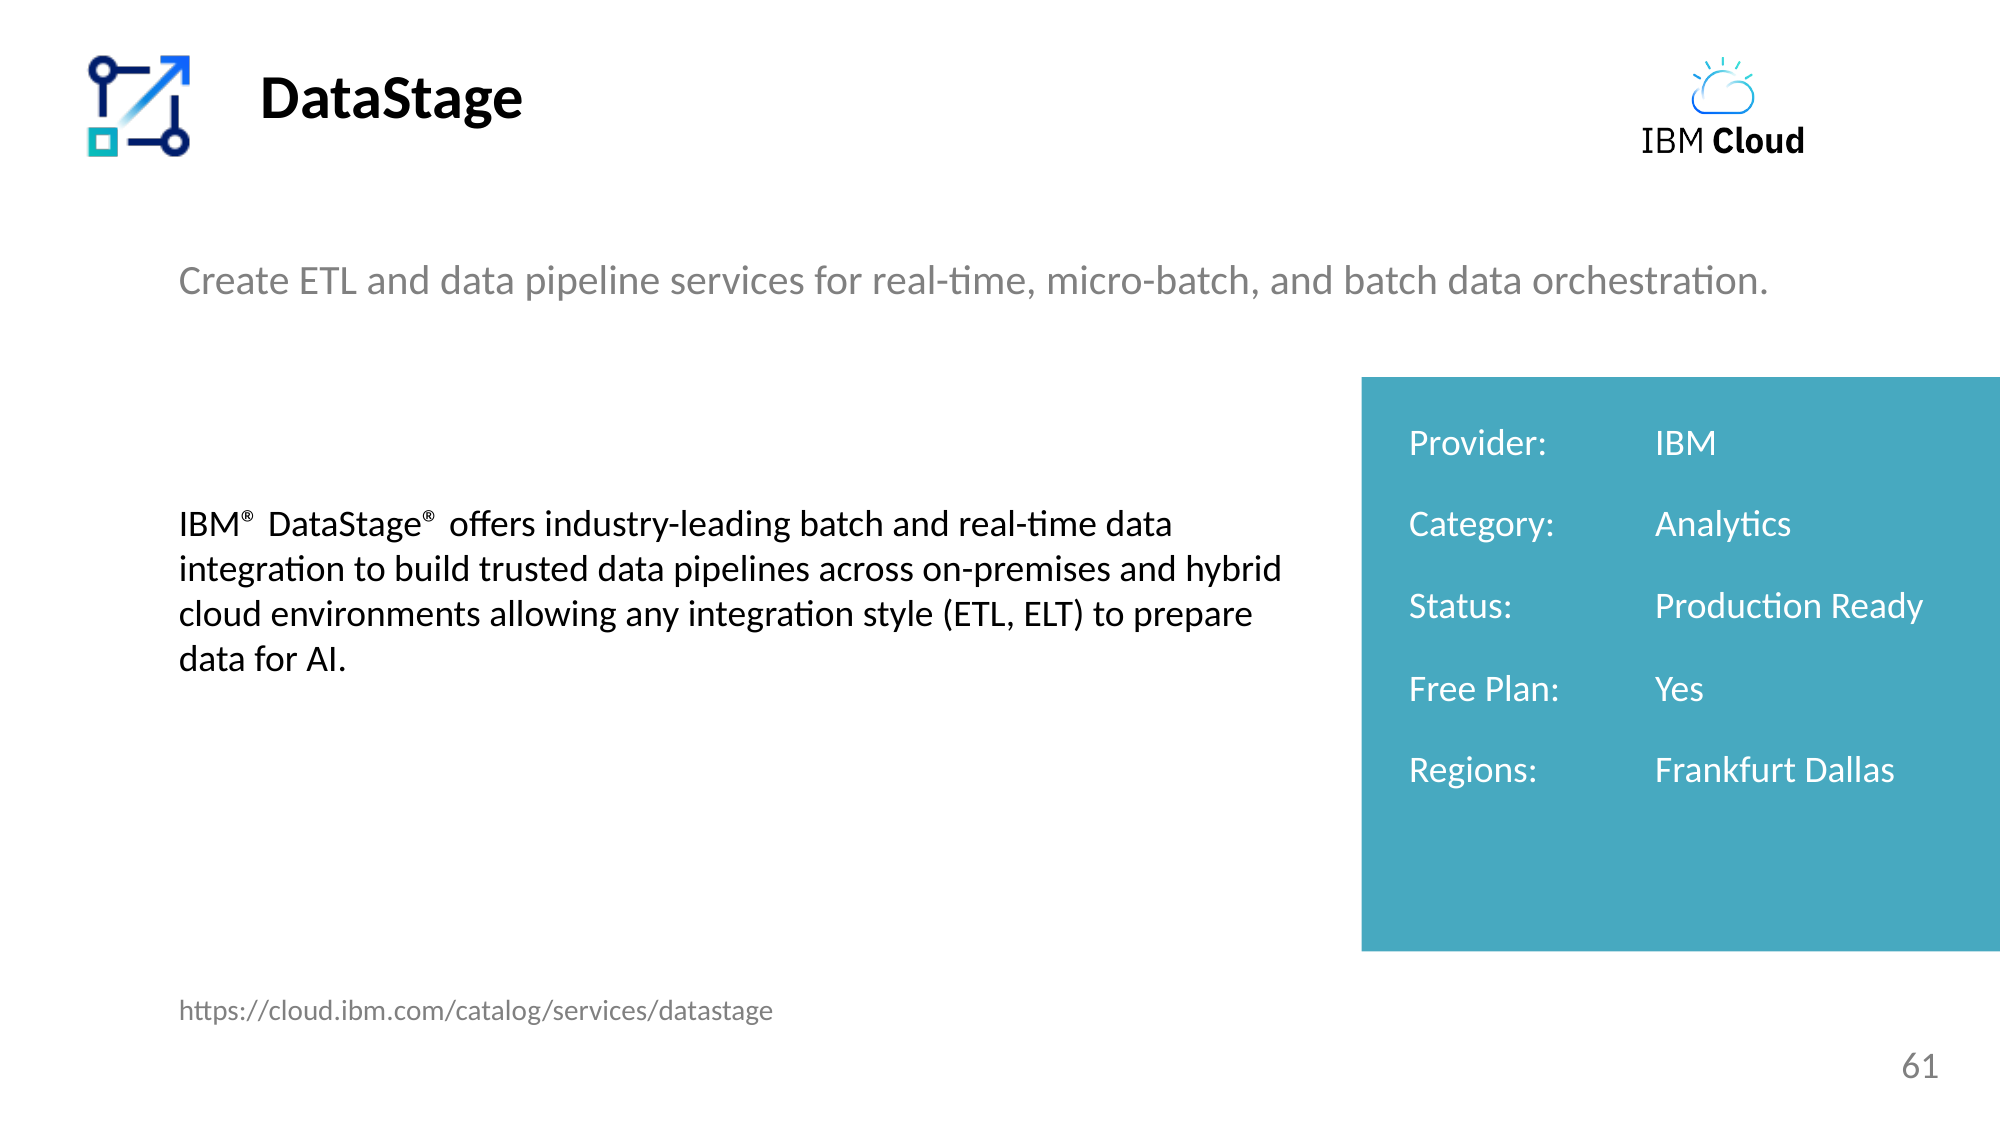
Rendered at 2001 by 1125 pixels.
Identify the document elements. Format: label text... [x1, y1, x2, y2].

picture [1640, 48, 1805, 165]
text_box Provider: [1394, 410, 1640, 471]
text_box 61 [1886, 1033, 2000, 1067]
text_box Category: [1394, 492, 1640, 553]
text_box DataStage [246, 49, 1638, 110]
text_box IBM [1640, 410, 2000, 471]
text_box IBM® DataStage® offers industry-leading batch and real-time data integration to build trusted data pipelines across on-premises and hybrid cloud environments allowing any integration style (ETL, ELT) to prepare data for AI. [163, 492, 1313, 553]
text_box Create ETL and data pipeline services for real-time, micro-batch, and batch data orchestration. [163, 246, 1805, 307]
text_box Free Plan: [1394, 656, 1640, 717]
text_box Analytics [1640, 492, 2000, 553]
text_box [1361, 377, 2000, 952]
text_box Production Ready [1640, 574, 1969, 635]
picture [81, 48, 197, 165]
text_box Regions: [1394, 738, 1640, 799]
text_box https://cloud.ibm.com/catalog/services/datastage [163, 984, 1805, 1045]
text_box Frankfurt Dallas [1640, 738, 1969, 799]
text_box Yes [1640, 656, 1969, 717]
text_box Status: [1394, 574, 1640, 635]
